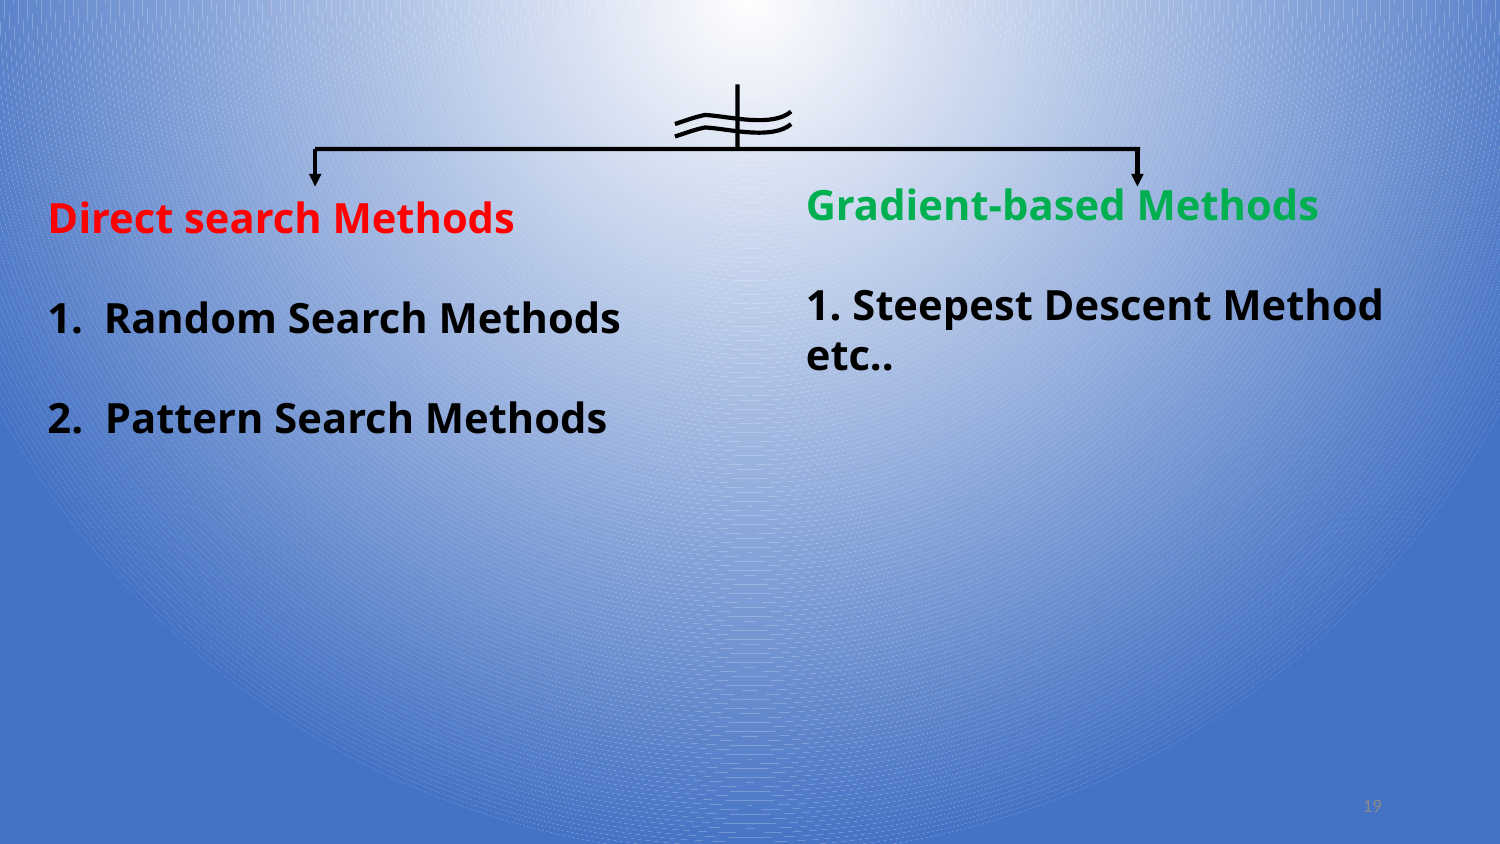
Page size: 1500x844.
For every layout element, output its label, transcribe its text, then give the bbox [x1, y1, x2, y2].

text_box Direct search Methods Random Search Methods 2. Pattern Search Methods [32, 184, 643, 450]
text_box [308, 148, 322, 184]
text_box Gradient-based Methods 1. Steepest Descent Method etc.. [791, 171, 1413, 387]
text_box [675, 124, 792, 137]
text_box [1131, 148, 1144, 187]
text_box [675, 111, 792, 125]
slide_number 19 [1059, 782, 1397, 827]
